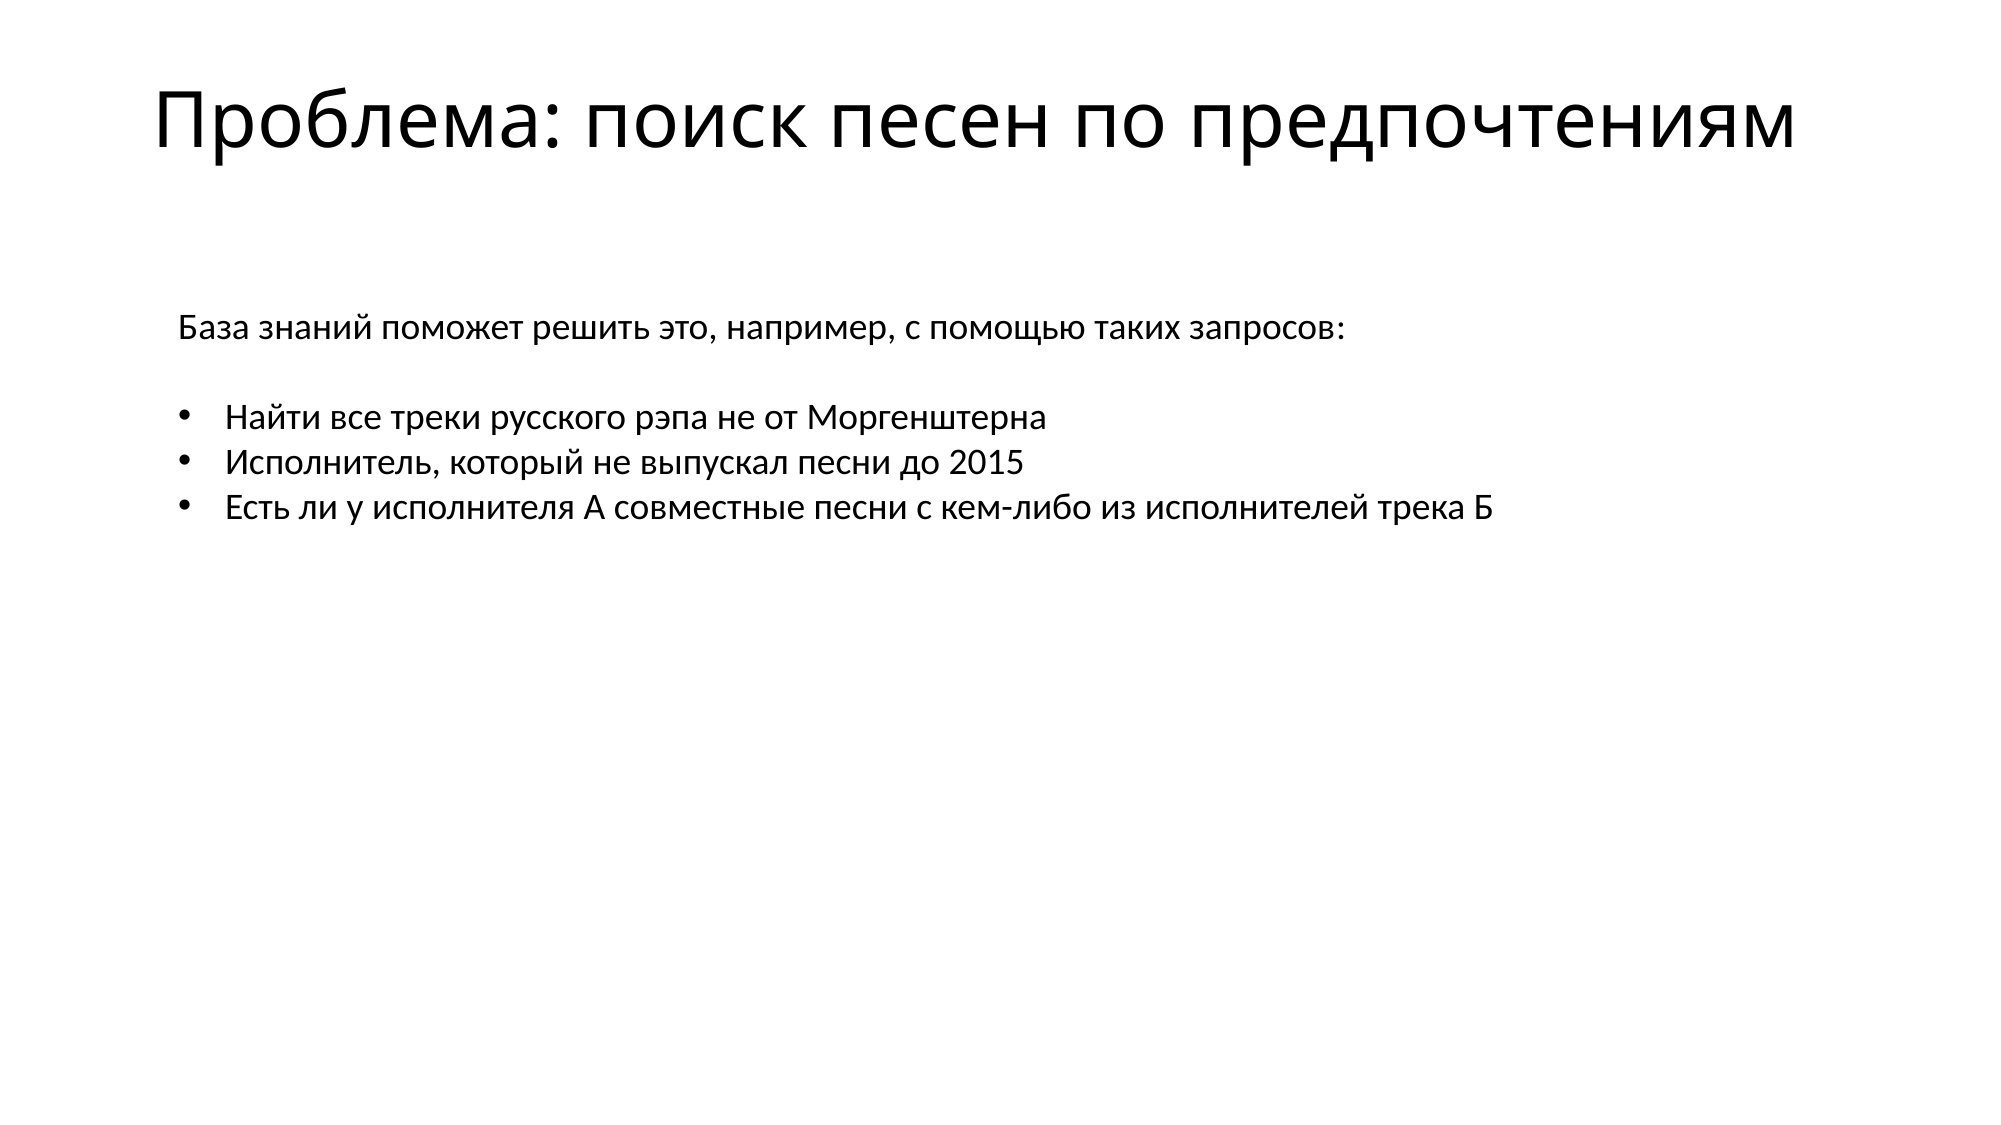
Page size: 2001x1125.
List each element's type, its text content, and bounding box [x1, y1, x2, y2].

text_box База знаний поможет решить это, например, с помощью таких запросов: Найти все треки русского рэпа не от Моргенштерна Исполнитель, который не выпускал песни до 2015 Есть ли у исполнителя А совместные песни с кем-либо из исполнителей трека Б [163, 294, 1511, 670]
title Проблема: поиск песен по предпочтениям [137, 59, 1863, 278]
